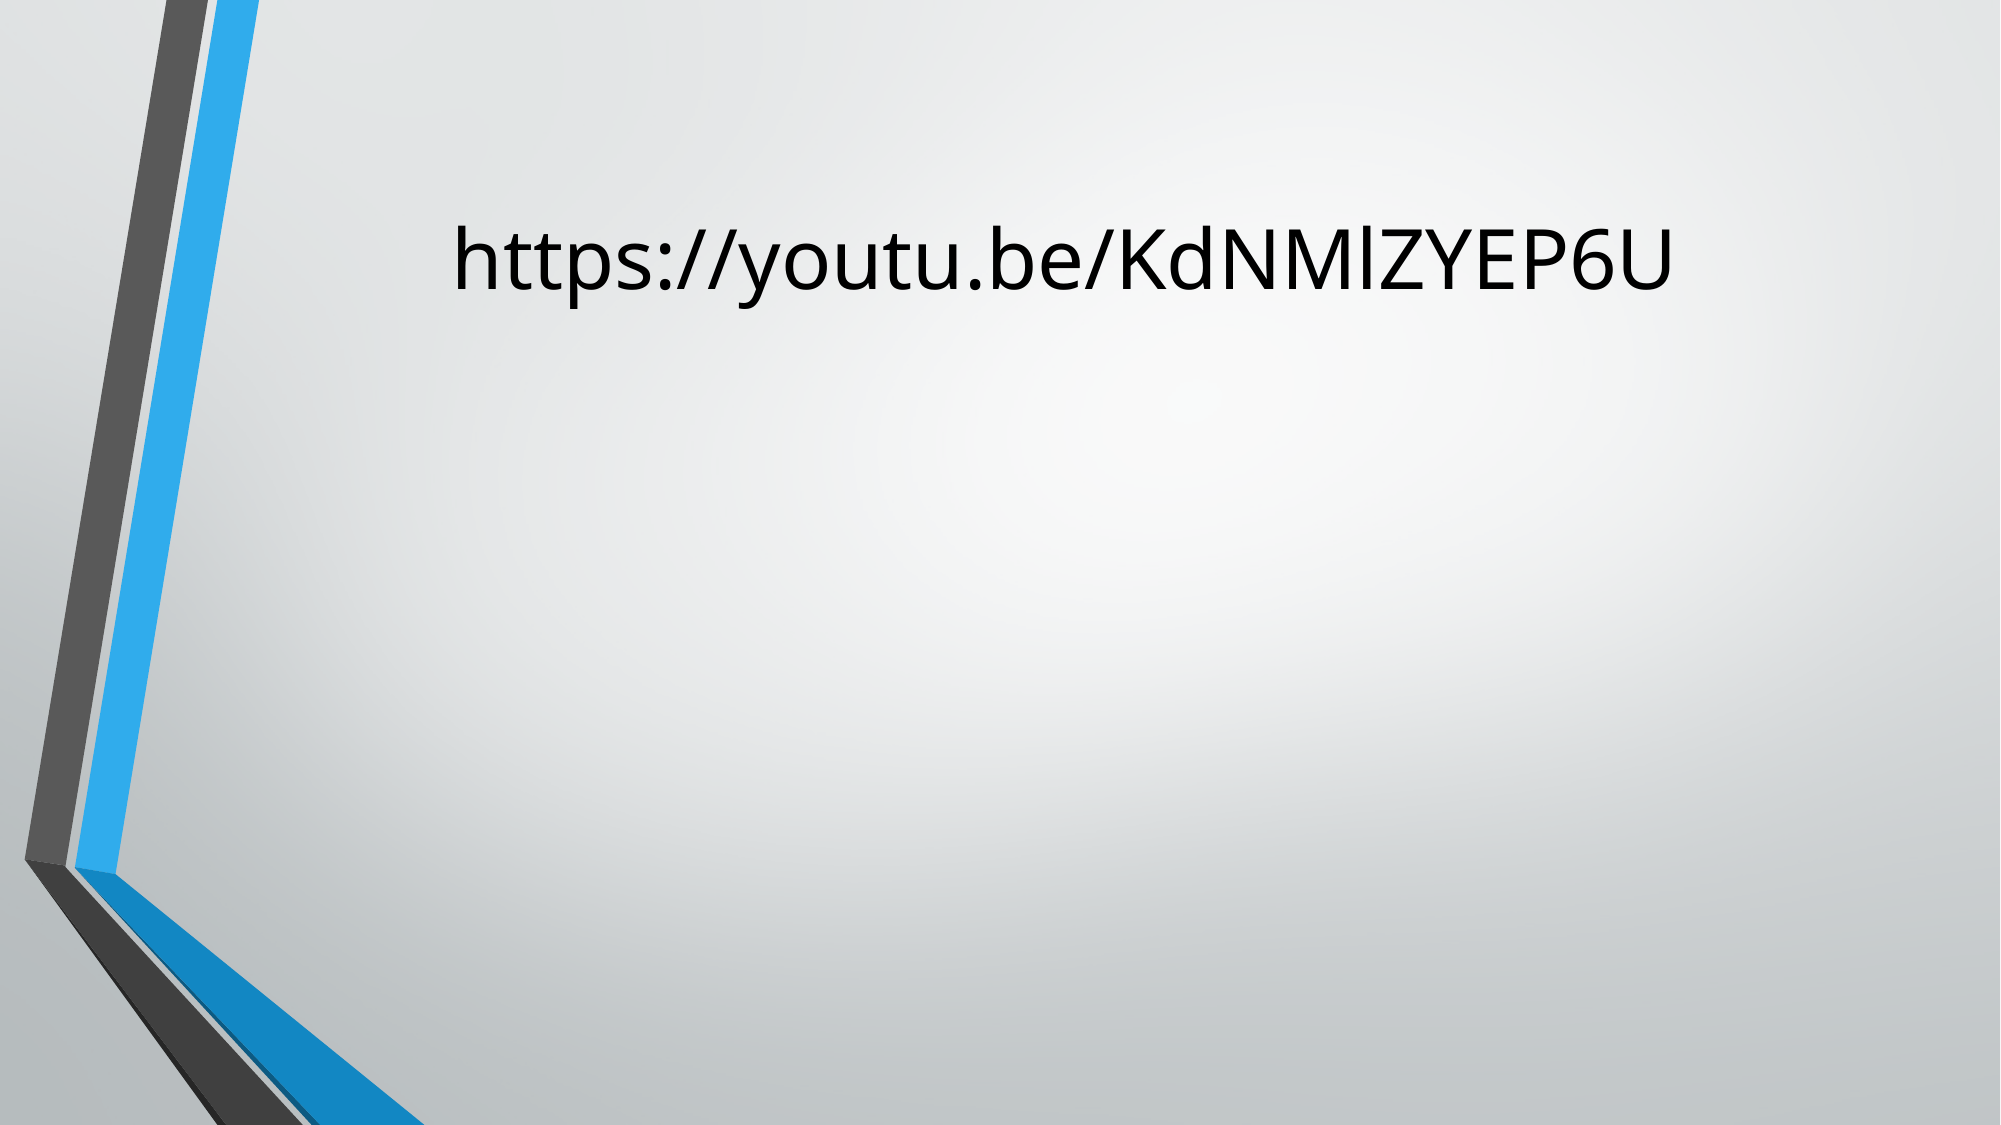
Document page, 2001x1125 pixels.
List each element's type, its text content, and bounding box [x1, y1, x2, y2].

title https://youtu.be/KdNMlZYEP6U [243, 112, 1887, 400]
